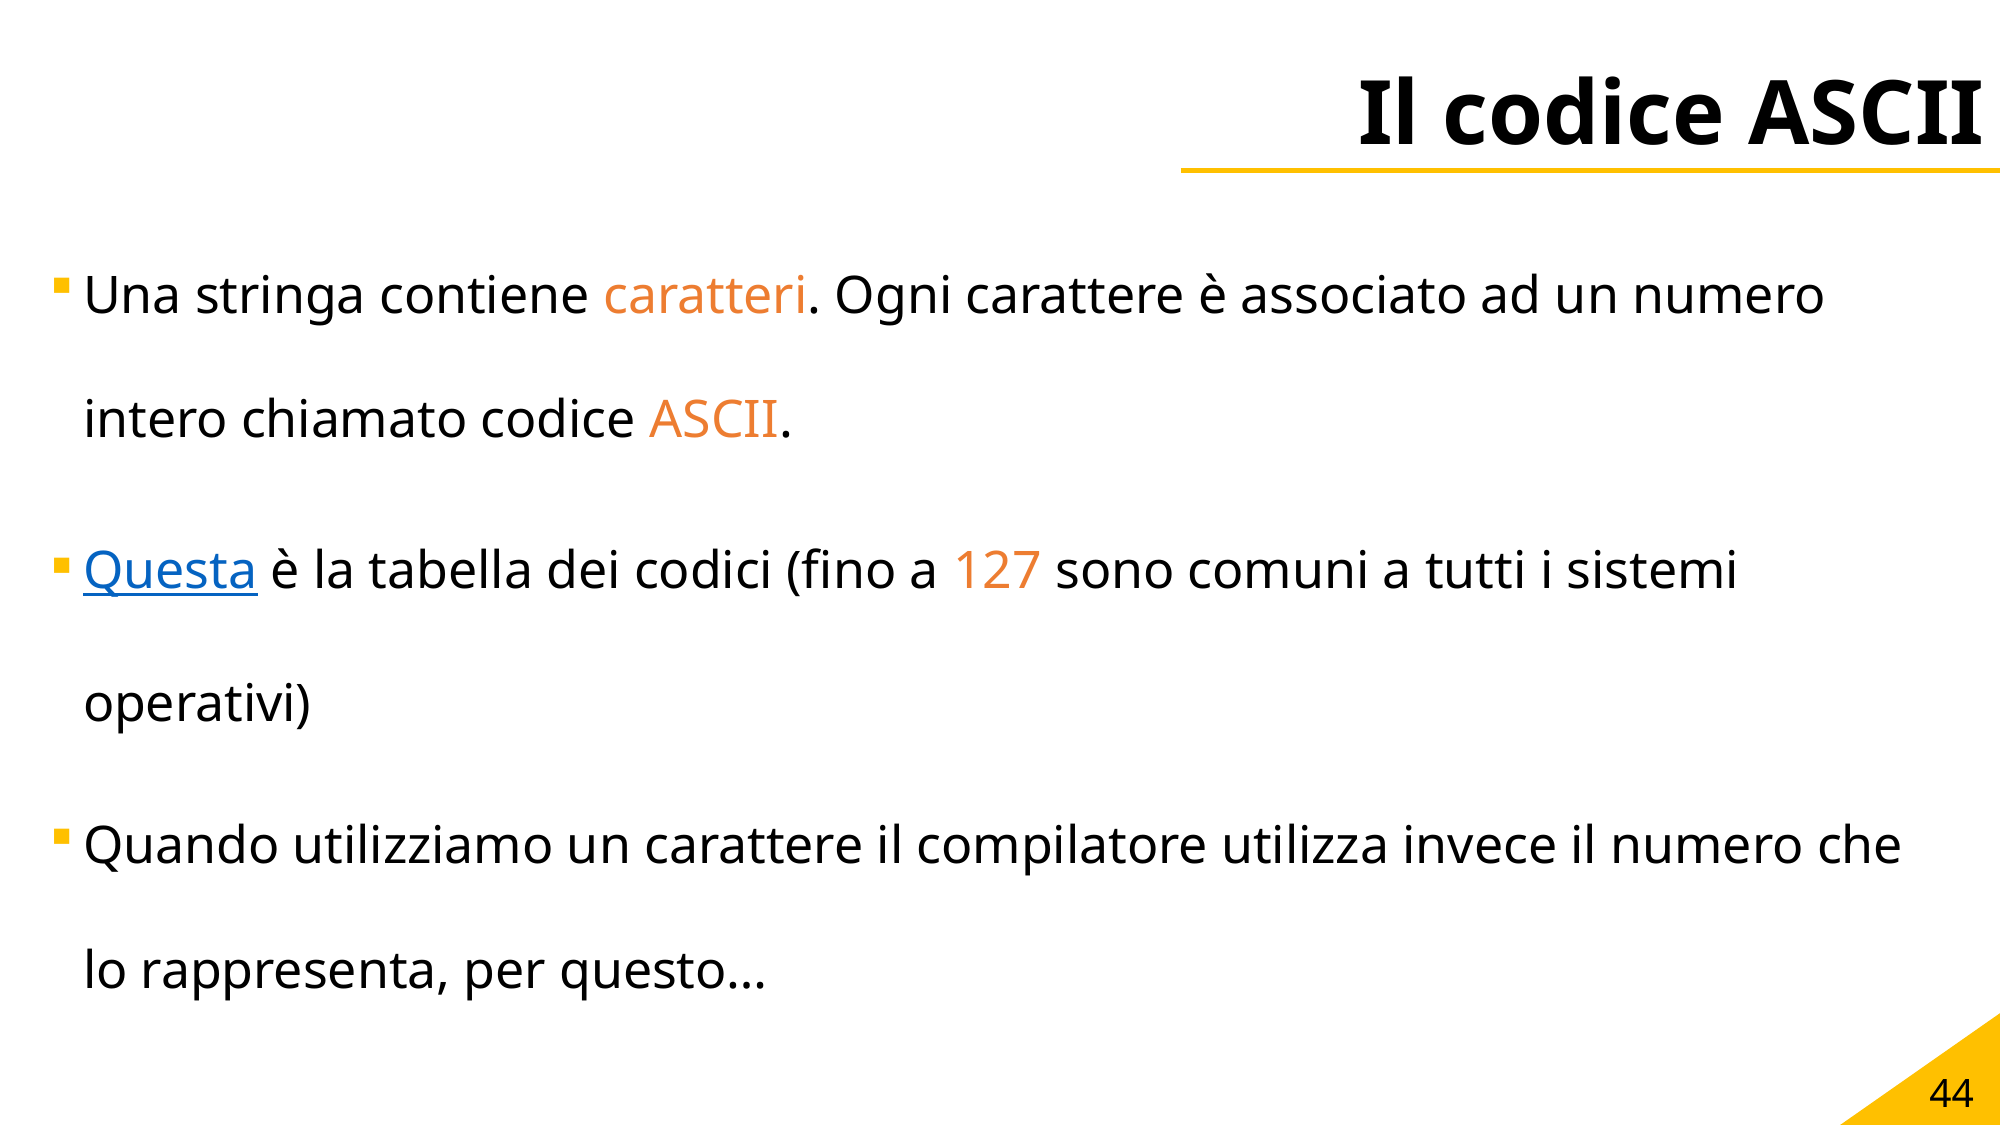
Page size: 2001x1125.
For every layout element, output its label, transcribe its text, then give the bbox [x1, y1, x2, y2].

title Il codice ASCII [0, 59, 2000, 171]
slide_number 44 [1538, 1065, 1989, 1125]
list Una stringa contiene caratteri. Ogni carattere è associato ad un numero intero chiamato codice ASCII. Questa è la tabella dei codici (fino a 127 sono comuni a tutti i sistemi operativi) Quando utilizziamo un carattere il compilatore utilizza invece il numero che lo rappresenta, per questo… [34, 191, 1973, 1014]
